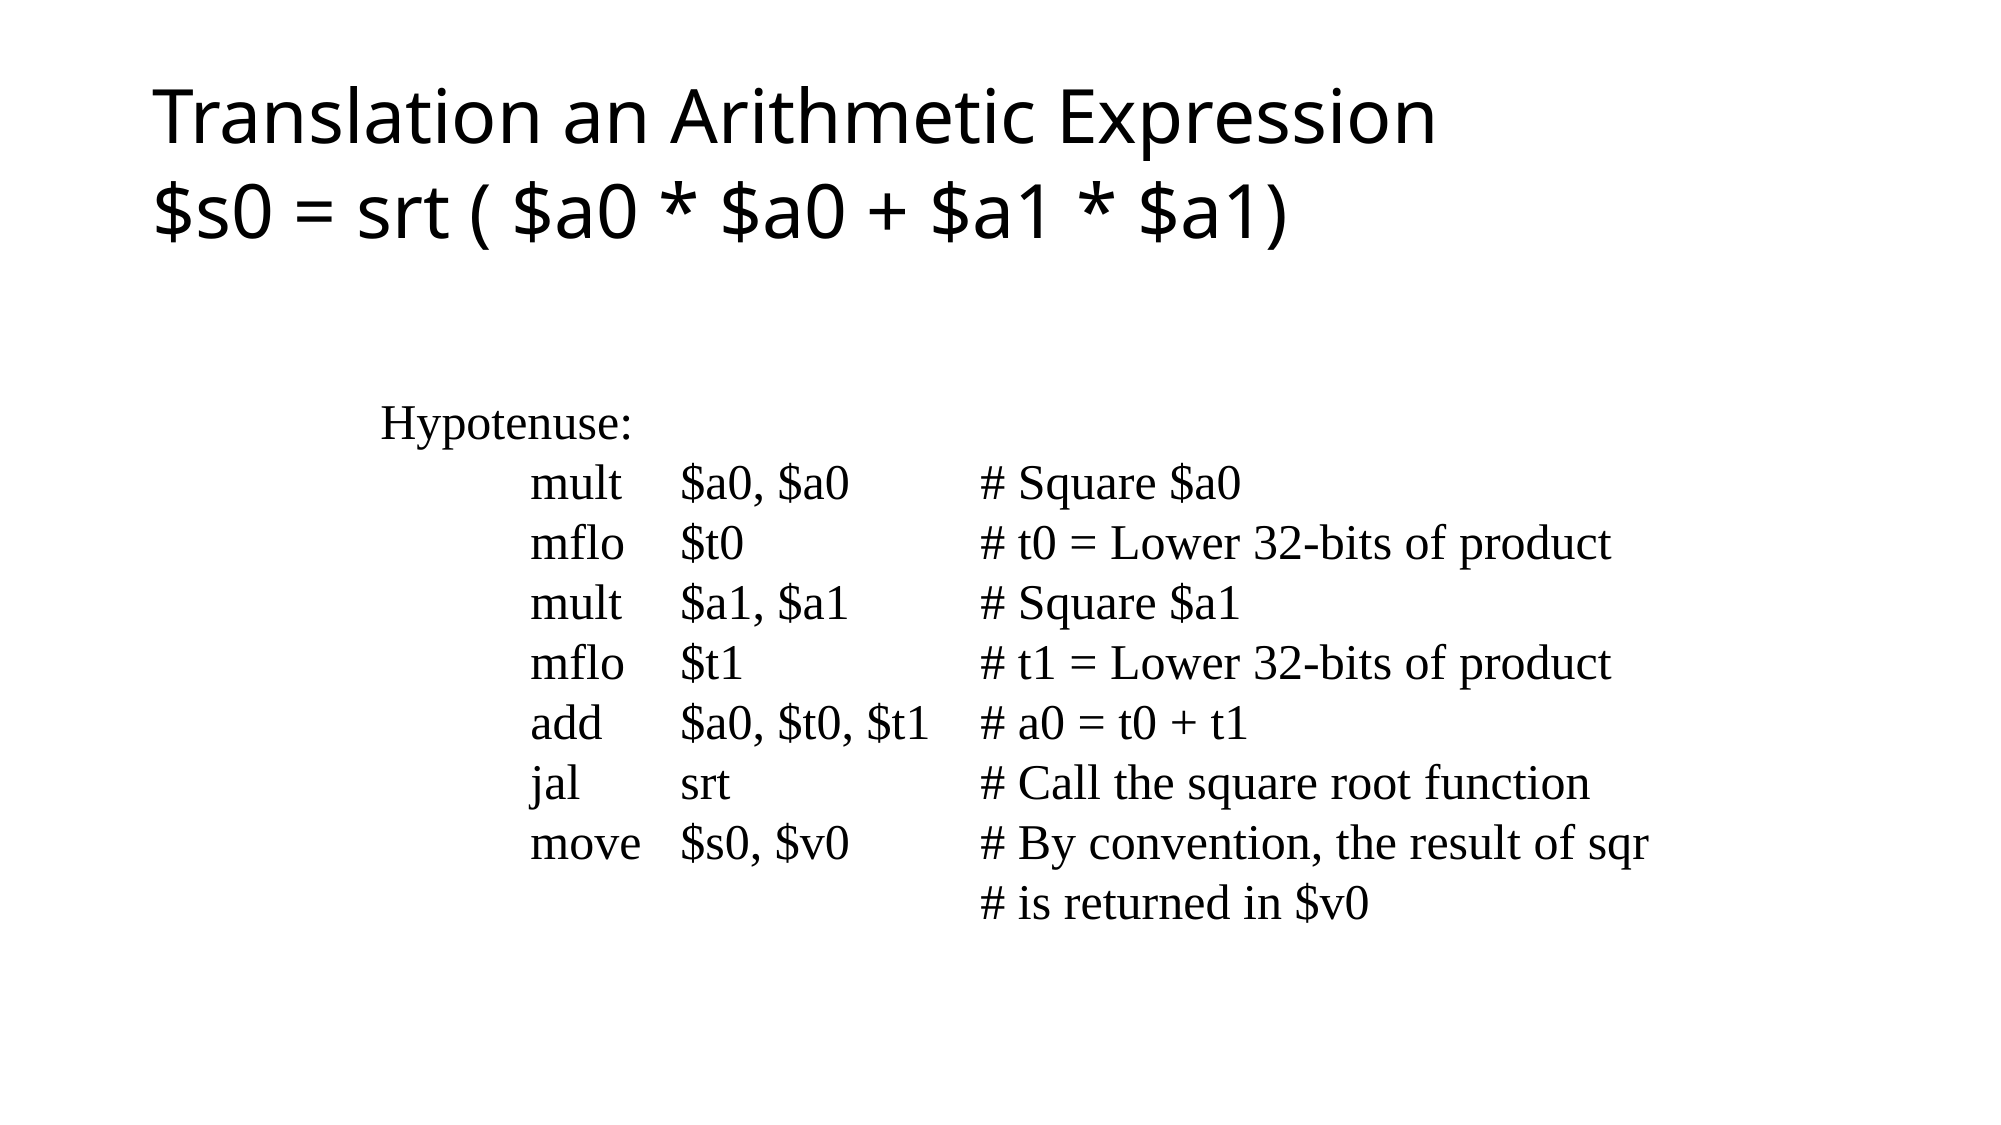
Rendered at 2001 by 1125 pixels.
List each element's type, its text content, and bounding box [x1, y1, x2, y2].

text_box Hypotenuse: mult $a0, $a0 # Square $a0 mflo $t0 # t0 = Lower 32-bits of product mult $a1, $a1 # Square $a1 mflo $t1 # t1 = Lower 32-bits of product add $a0, $t0, $t1 # a0 = t0 + t1 jal srt # Call the square root function move $s0, $v0 # By convention, the result of sqr # is returned in $v0 [365, 381, 1677, 937]
title Translation an Arithmetic Expression $s0 = srt ( $a0 * $a0 + $a1 * $a1) [137, 59, 1863, 278]
